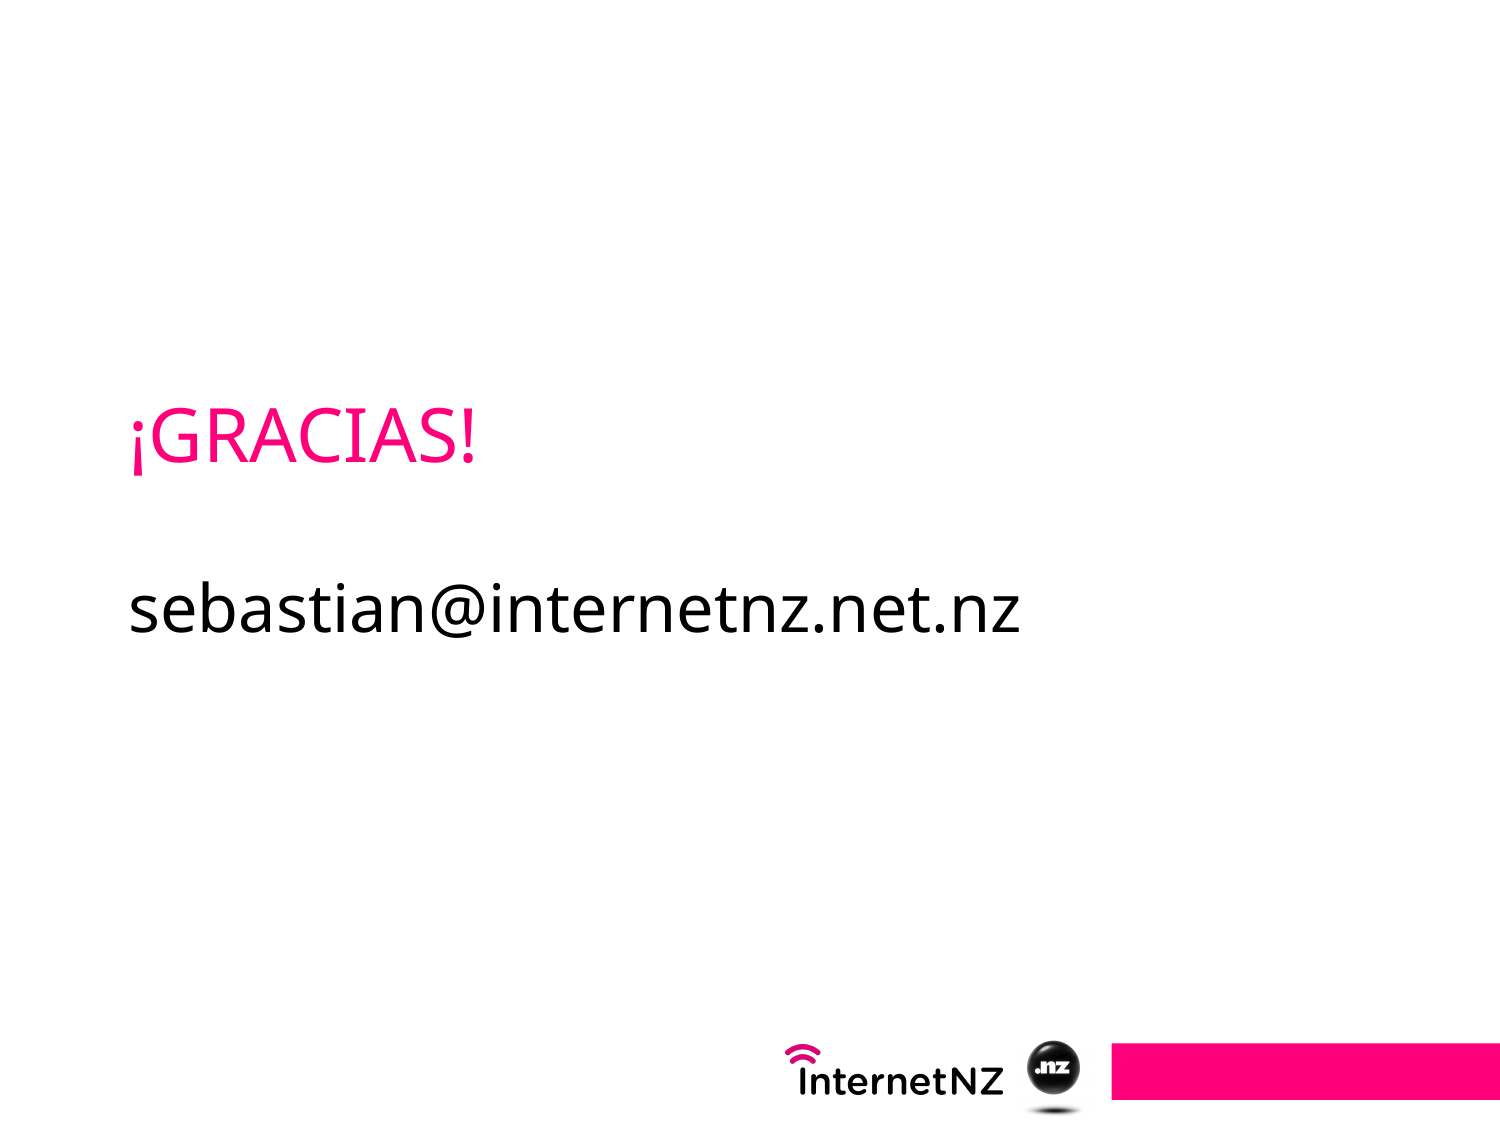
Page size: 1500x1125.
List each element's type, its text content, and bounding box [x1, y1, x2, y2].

picture [785, 1044, 1003, 1095]
text_box sebastian@internetnz.net.nz [113, 518, 1410, 654]
text_box ¡GRACIAS! [113, 358, 1408, 519]
picture [1014, 1039, 1092, 1120]
